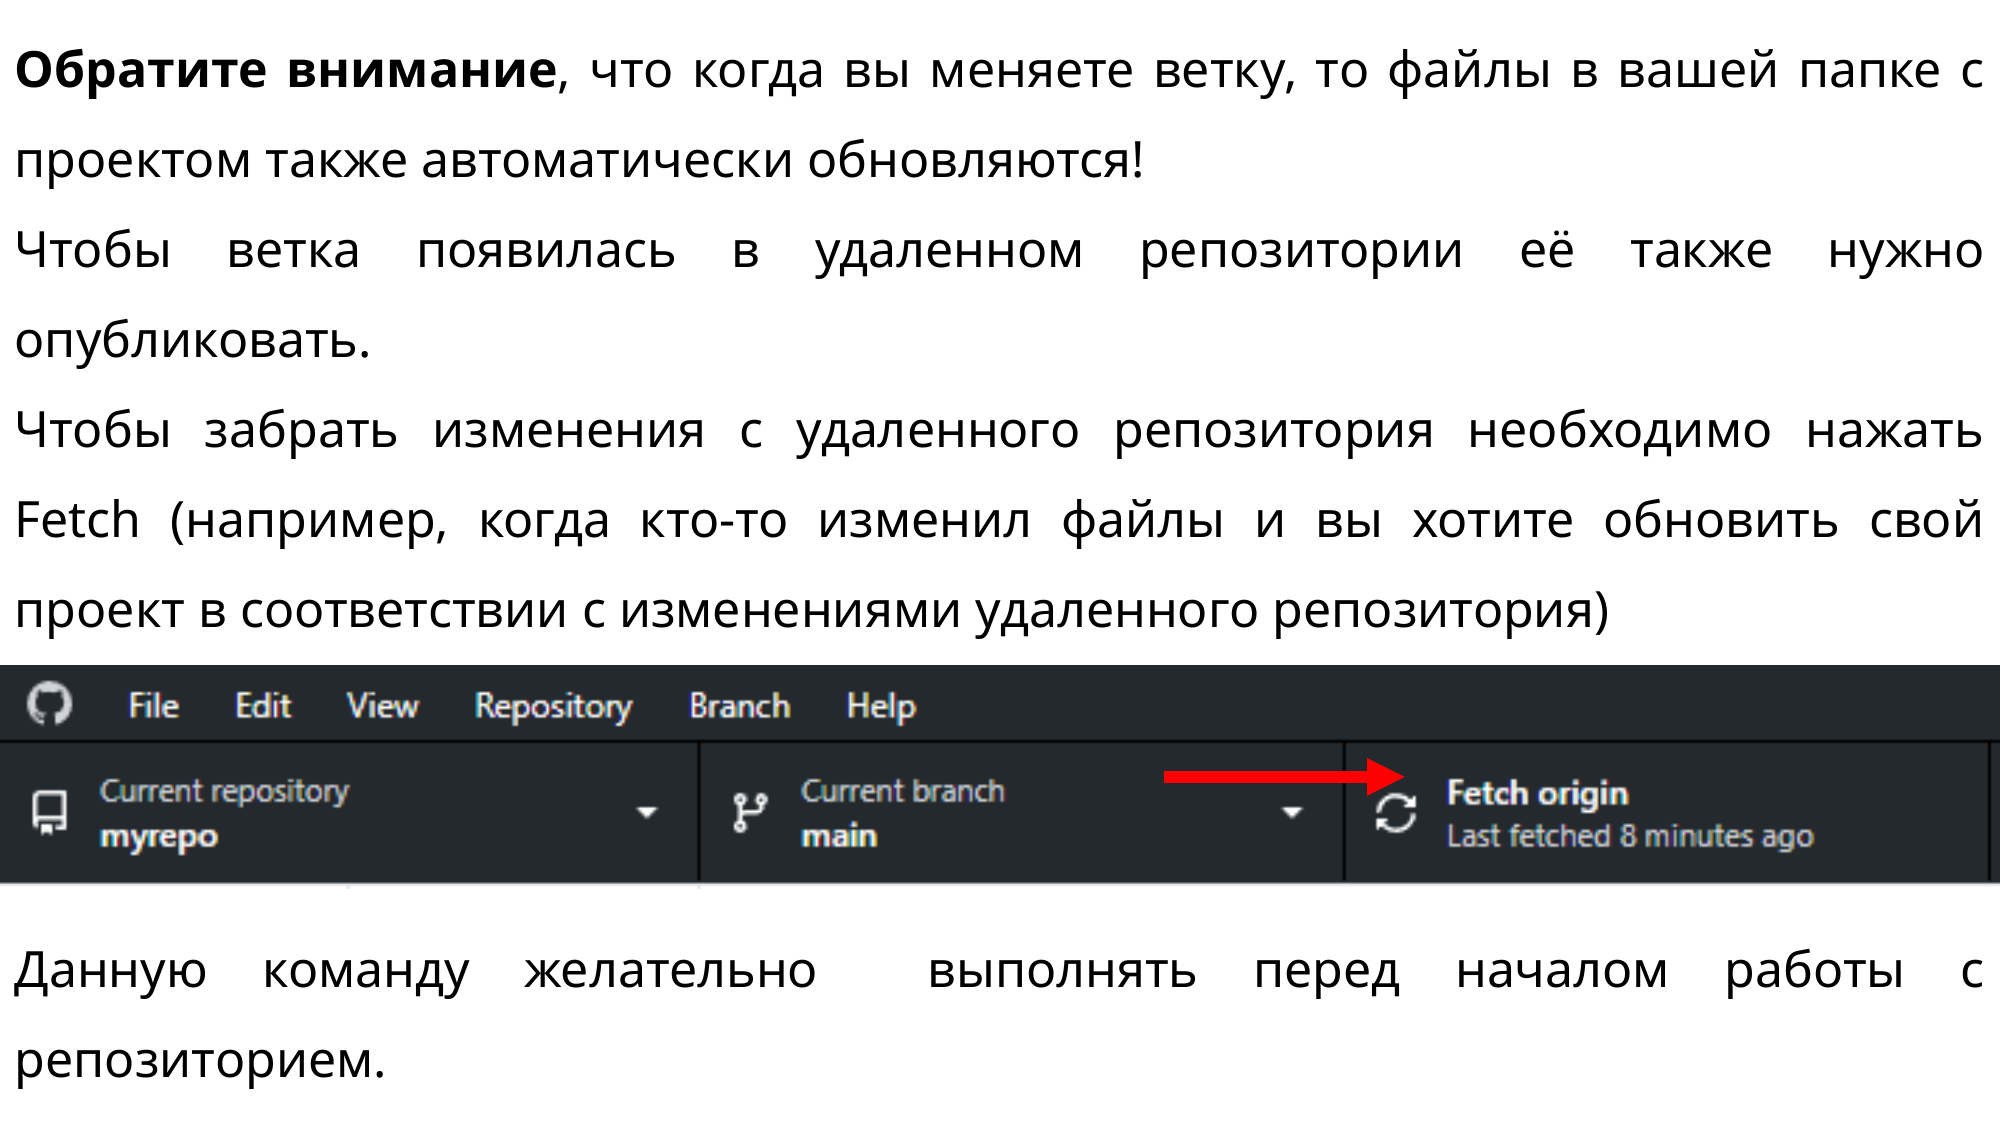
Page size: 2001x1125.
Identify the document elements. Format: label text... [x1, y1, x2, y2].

text_box Обратите внимание, что когда вы меняете ветку, то файлы в вашей папке с проектом также автоматически обновляются! Чтобы ветка появилась в удаленном репозитории её также нужно опубликовать. Чтобы забрать изменения с удаленного репозитория необходимо нажать Fetch (например, когда кто-то изменил файлы и вы хотите обновить свой проект в соответствии с изменениями удаленного репозитория) Данную команду желательно выполнять перед началом работы с репозиторием. [0, 0, 2000, 665]
picture [0, 665, 2000, 889]
text_box Обратите внимание, что когда вы меняете ветку, то файлы в вашей папке с проектом также автоматически обновляются! Чтобы ветка появилась в удаленном репозитории её также нужно опубликовать. Чтобы забрать изменения с удаленного репозитория необходимо нажать Fetch (например, когда кто-то изменил файлы и вы хотите обновить свой проект в соответствии с изменениями удаленного репозитория) Данную команду желательно выполнять перед началом работы с репозиторием. [0, 889, 2000, 1095]
